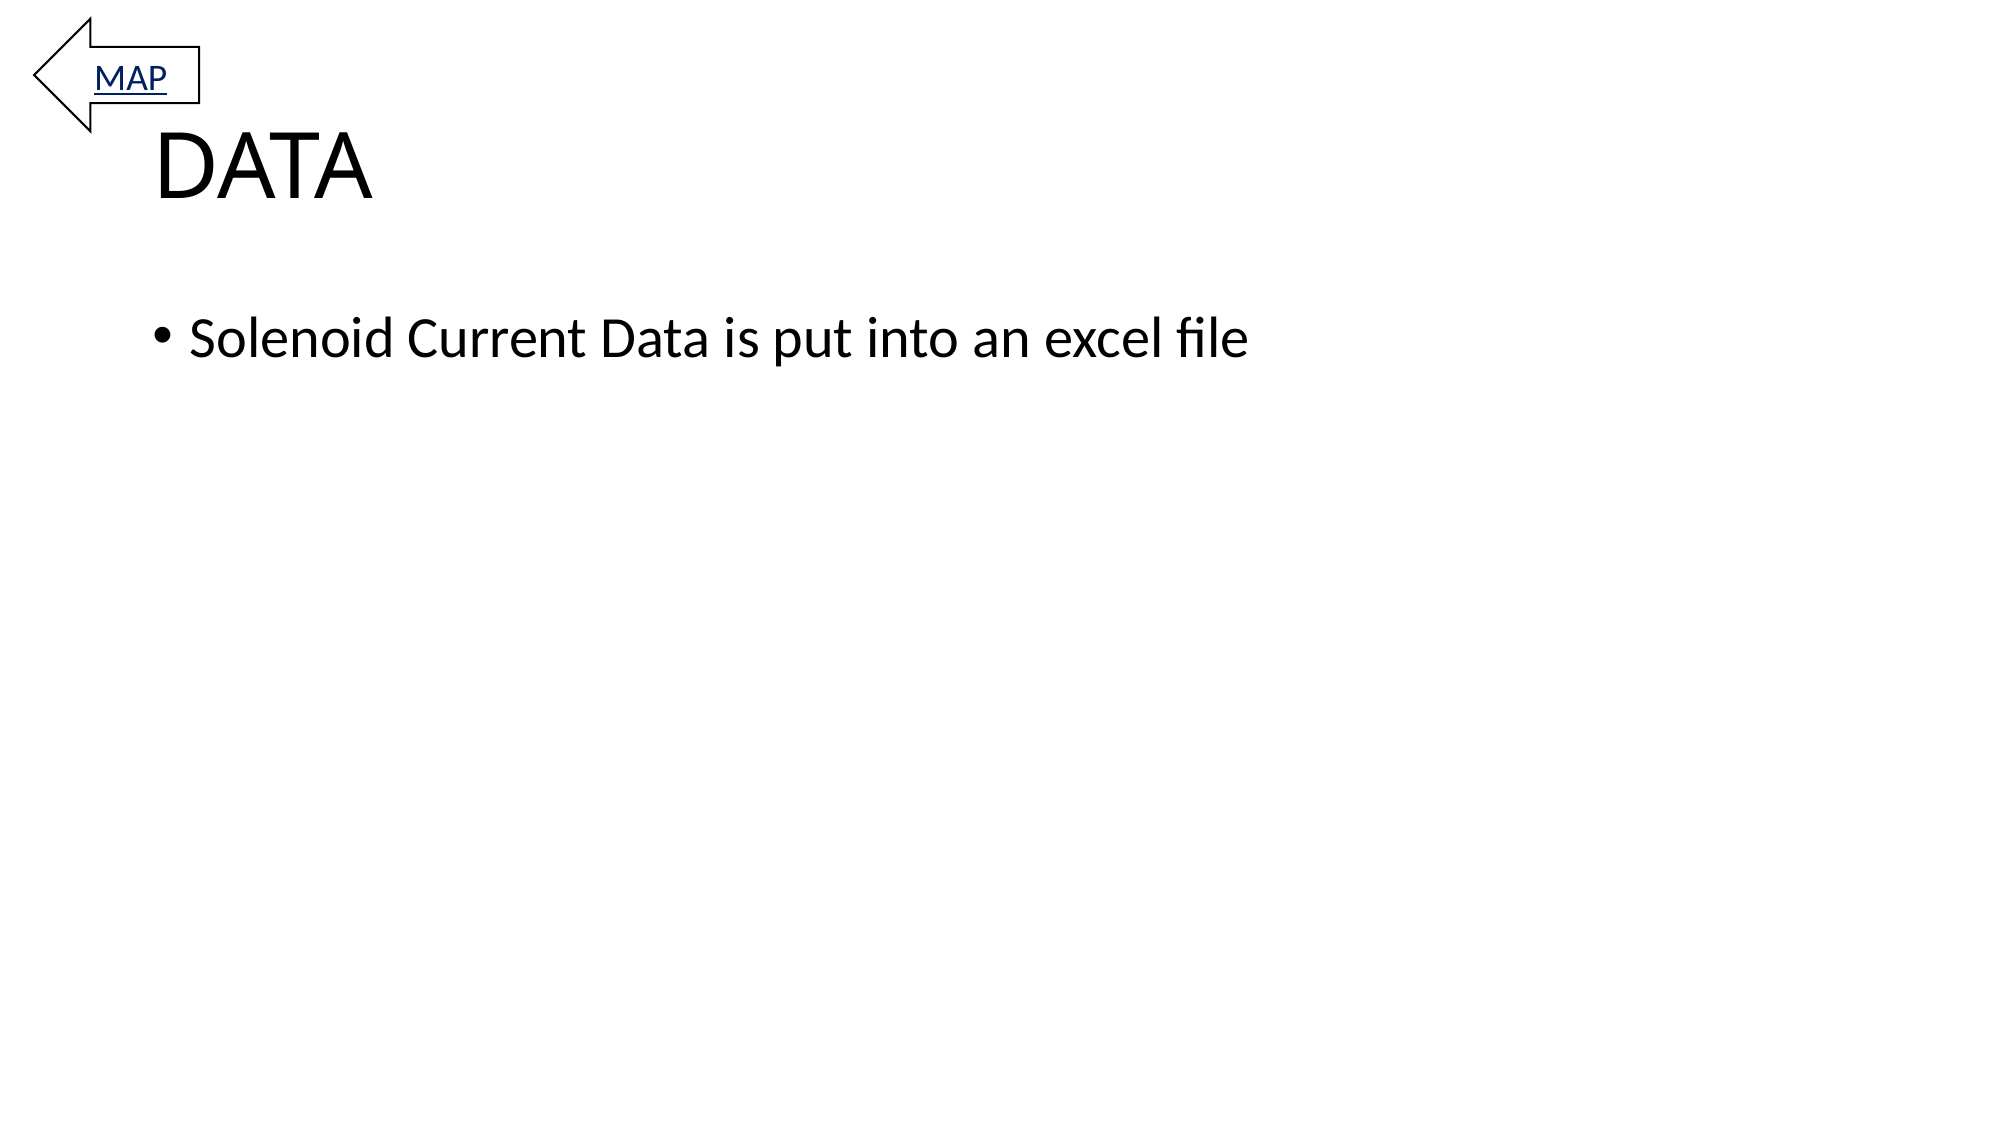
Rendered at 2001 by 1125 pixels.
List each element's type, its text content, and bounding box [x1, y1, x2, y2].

text_box MAP [32, 16, 201, 134]
title DATA [137, 59, 1863, 278]
list Solenoid Current Data is put into an excel file [137, 299, 1863, 1014]
